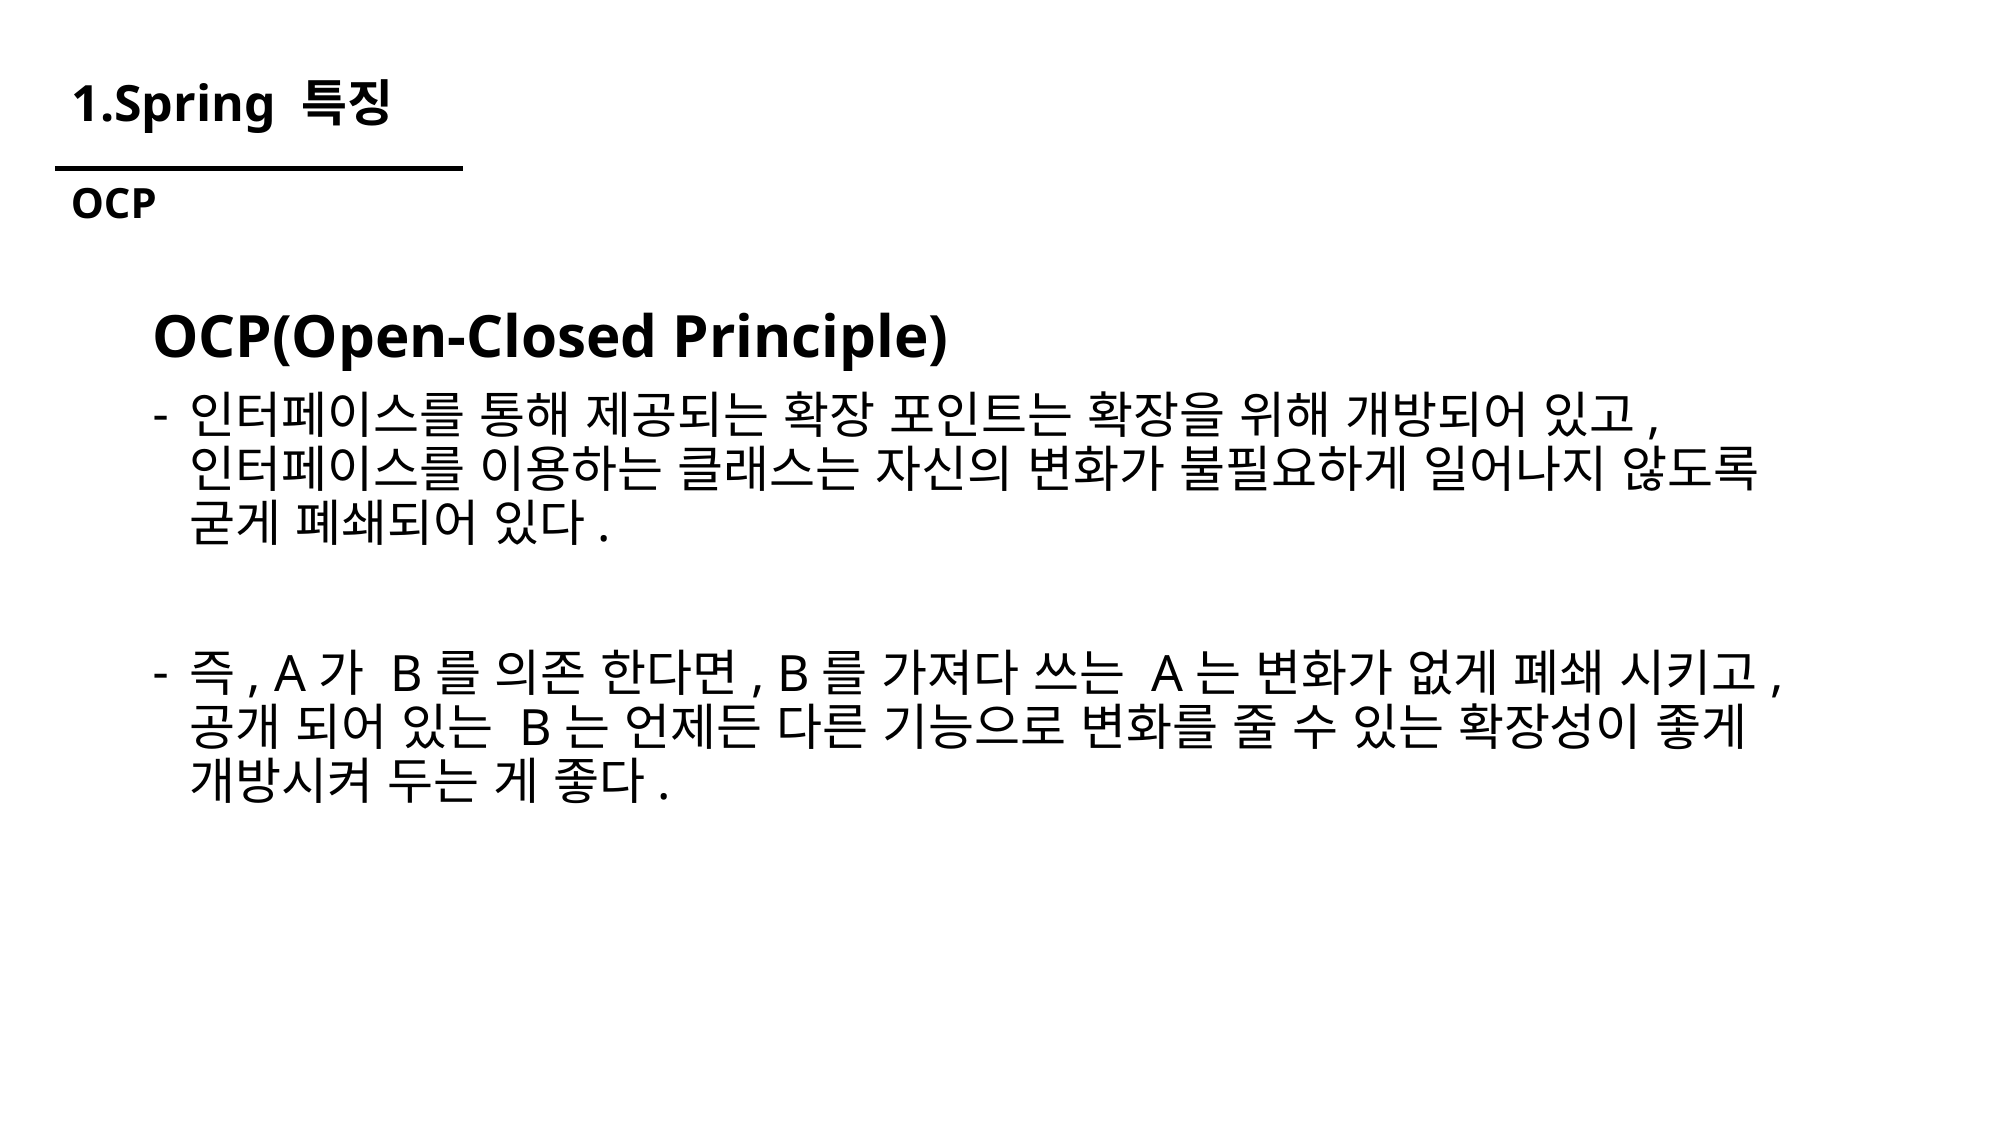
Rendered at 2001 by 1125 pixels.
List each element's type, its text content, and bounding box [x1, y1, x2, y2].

list OCP(Open-Closed Principle) 인터페이스를 통해 제공되는 확장 포인트는 확장을 위해 개방되어 있고, 인터페이스를 이용하는 클래스는 자신의 변화가 불필요하게 일어나지 않도록 굳게 폐쇄되어 있다. 즉, A가 B를 의존 한다면, B를 가져다 쓰는 A는 변화가 없게 폐쇄 시키고, 공개 되어 있는 B는 언제든 다른 기능으로 변화를 줄 수 있는 확장성이 좋게 개방시켜 두는 게 좋다. [137, 299, 1863, 1014]
text_box 1.Spring 특징 [56, 46, 710, 165]
text_box OCP [55, 170, 669, 240]
